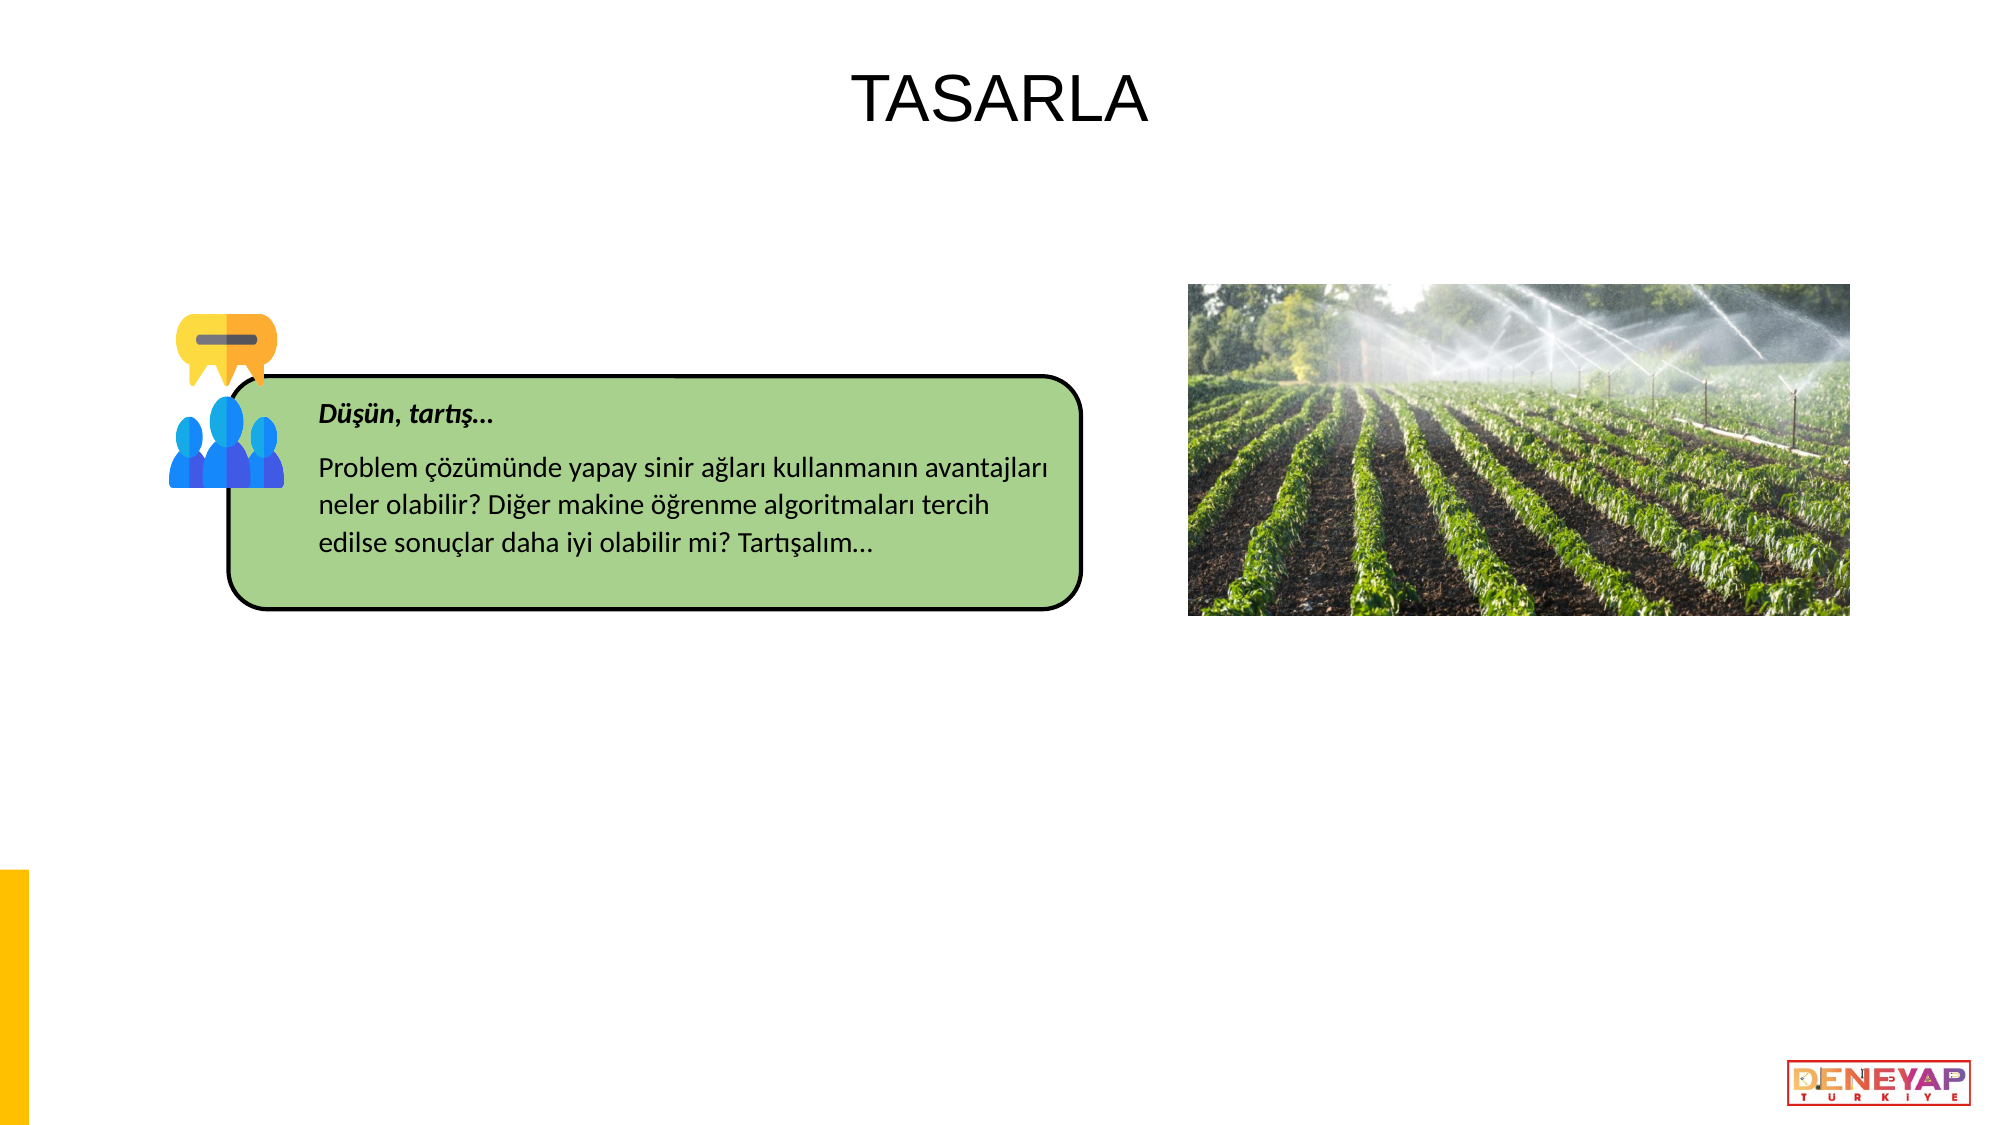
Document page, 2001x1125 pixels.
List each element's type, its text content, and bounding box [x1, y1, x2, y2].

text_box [168, 314, 1082, 616]
picture [1787, 1059, 1971, 1106]
text_box [0, 869, 29, 1125]
text_box TASARLA [312, 47, 1688, 142]
picture [1187, 284, 1850, 616]
